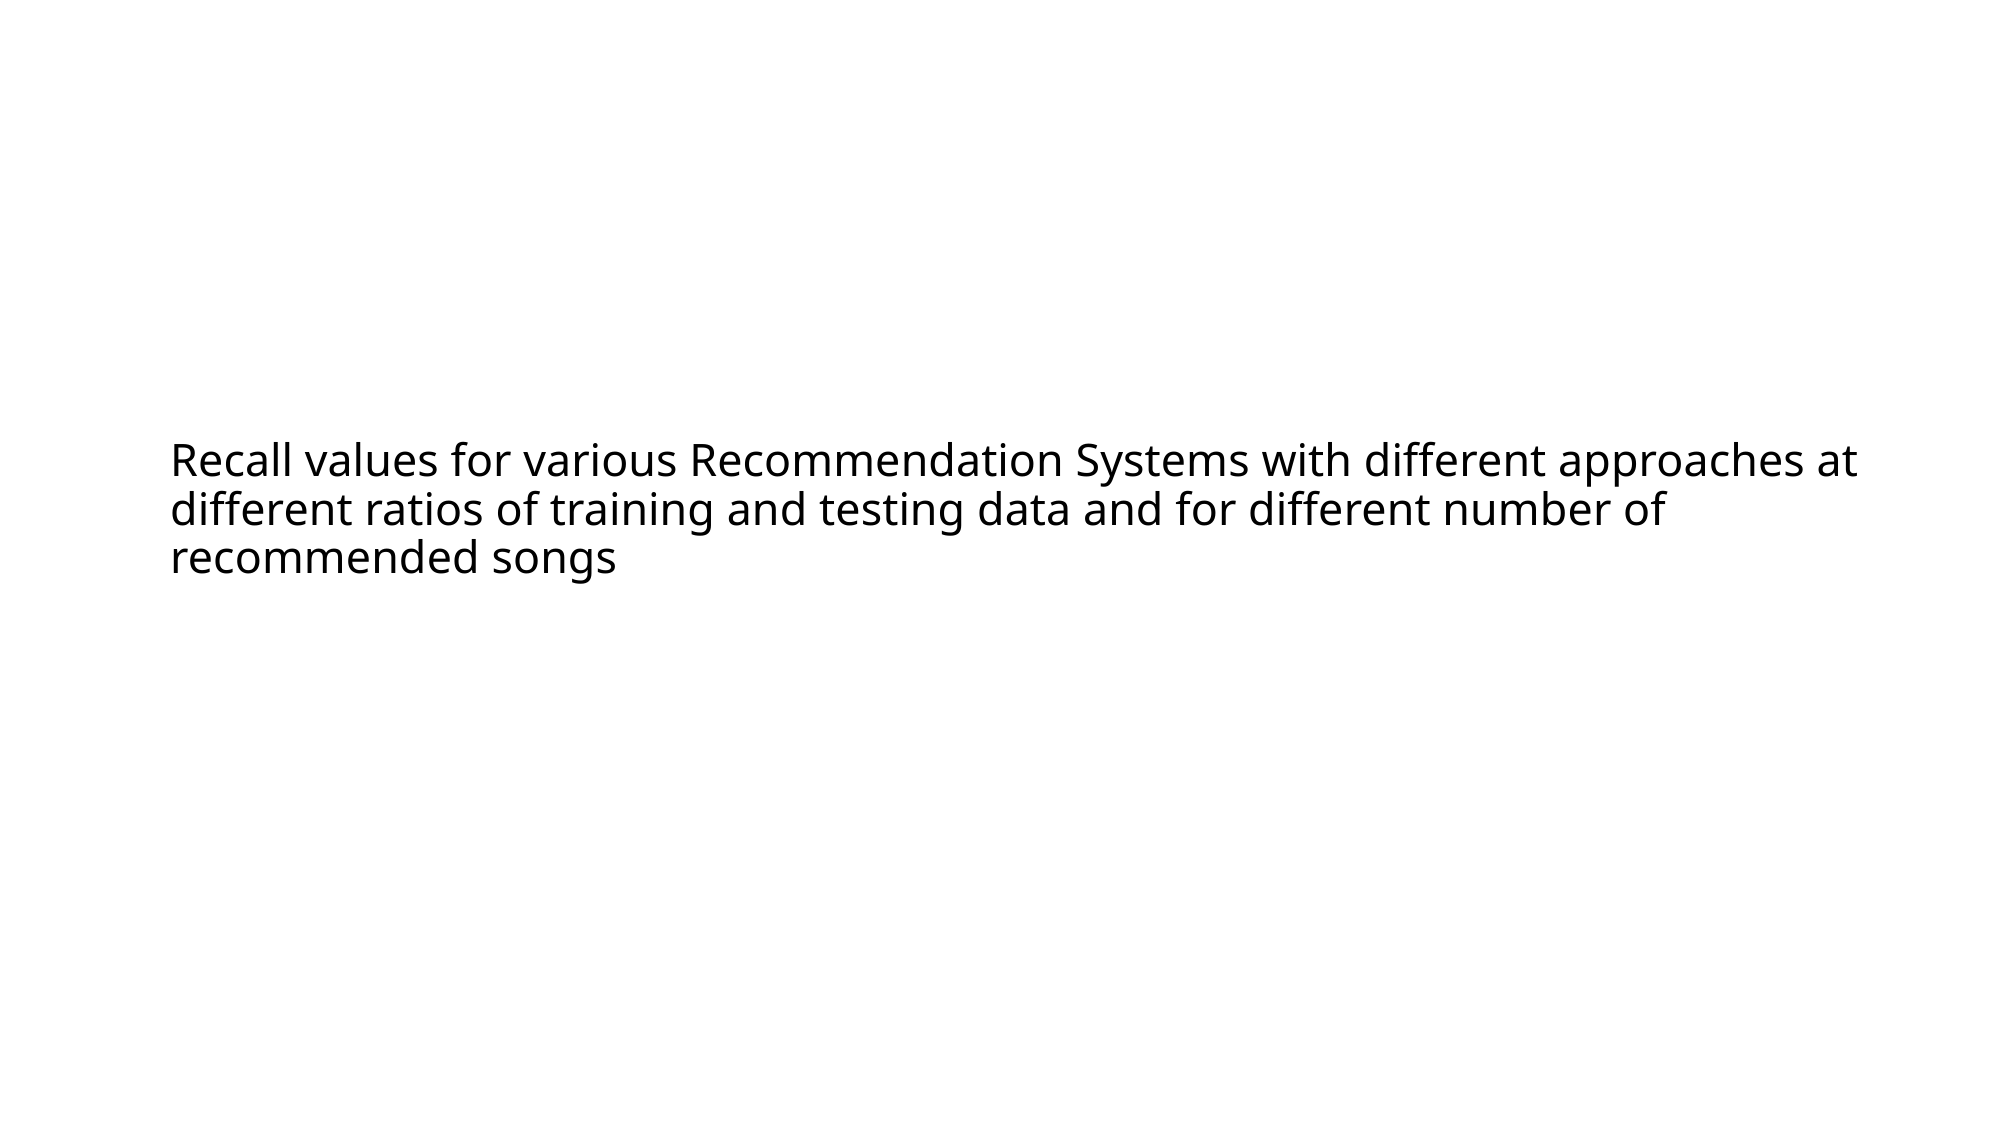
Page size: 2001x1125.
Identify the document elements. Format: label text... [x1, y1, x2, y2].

title Recall values for various Recommendation Systems with different approaches at different ratios of training and testing data and for different number of recommended songs [155, 428, 1881, 647]
